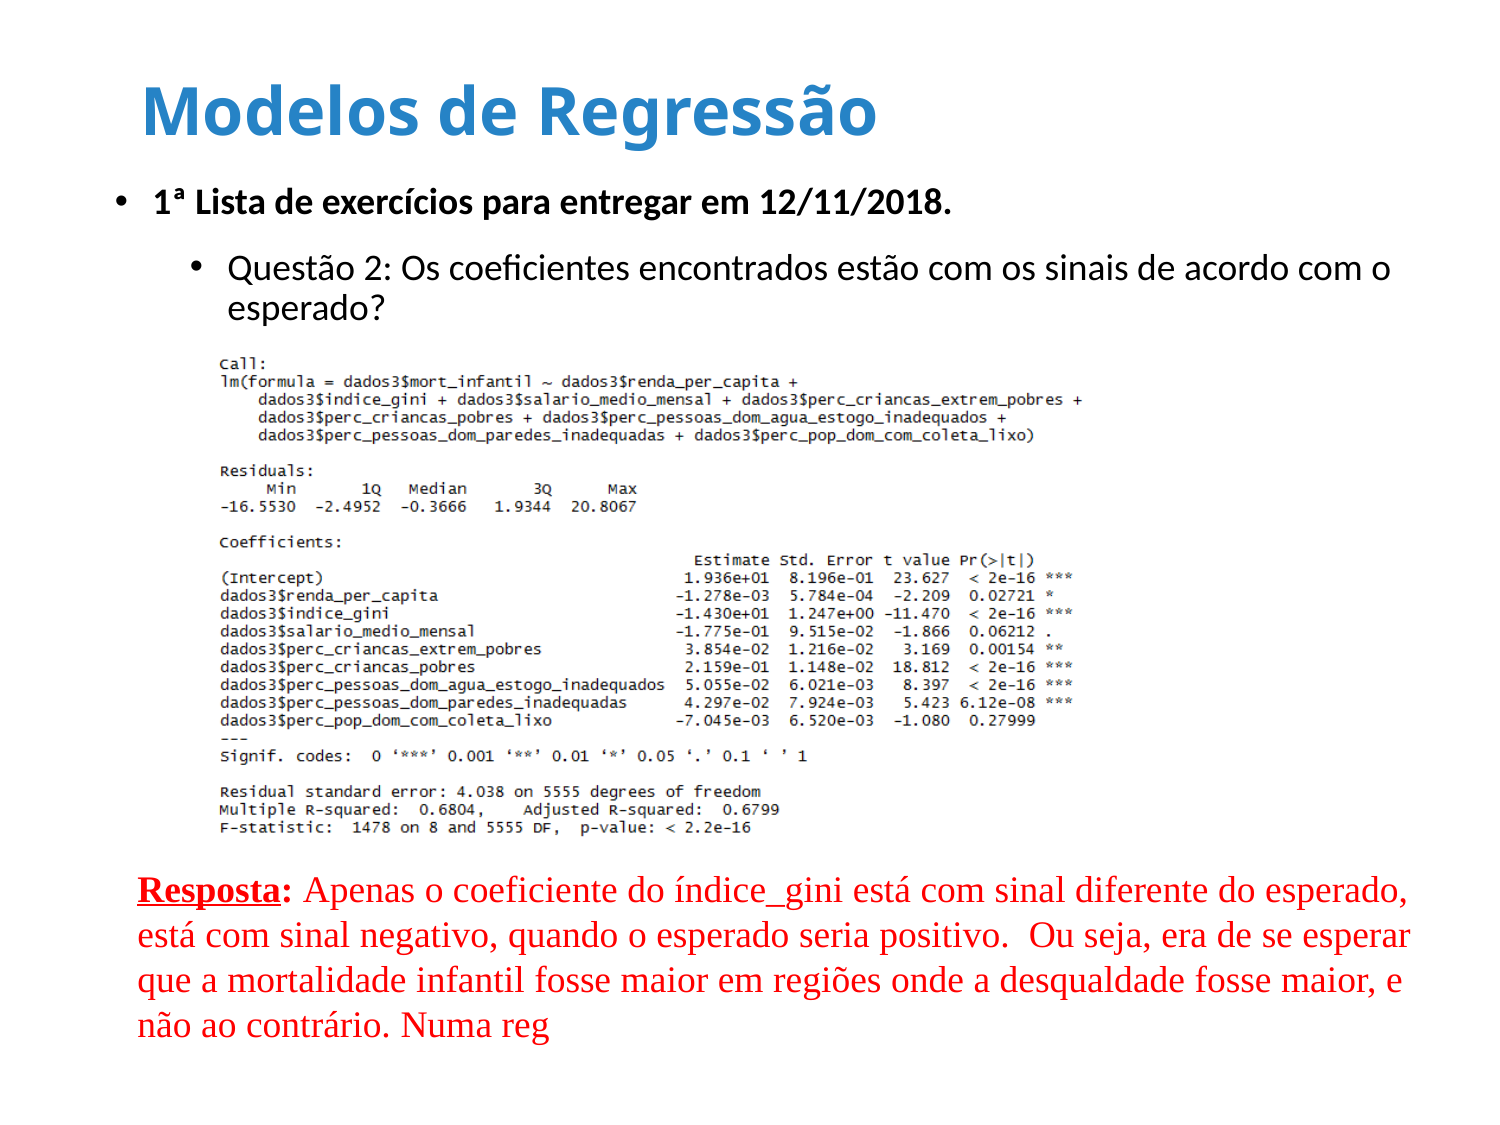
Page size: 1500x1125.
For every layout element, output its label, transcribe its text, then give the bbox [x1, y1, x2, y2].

picture [213, 349, 1096, 841]
list 1ª Lista de exercícios para entregar em 12/11/2018. Questão 2: Os coeficientes encontrados estão com os sinais de acordo com o esperado? [99, 174, 1460, 1063]
title Modelos de Regressão [125, 75, 1096, 152]
text_box Resposta: Apenas o coeficiente do índice_gini está com sinal diferente do esperado, está com sinal negativo, quando o esperado seria positivo. Ou seja, era de se esperar que a mortalidade infantil fosse maior em regiões onde a desqualdade fosse maior, e não ao contrário. Numa reg [122, 857, 1482, 1052]
